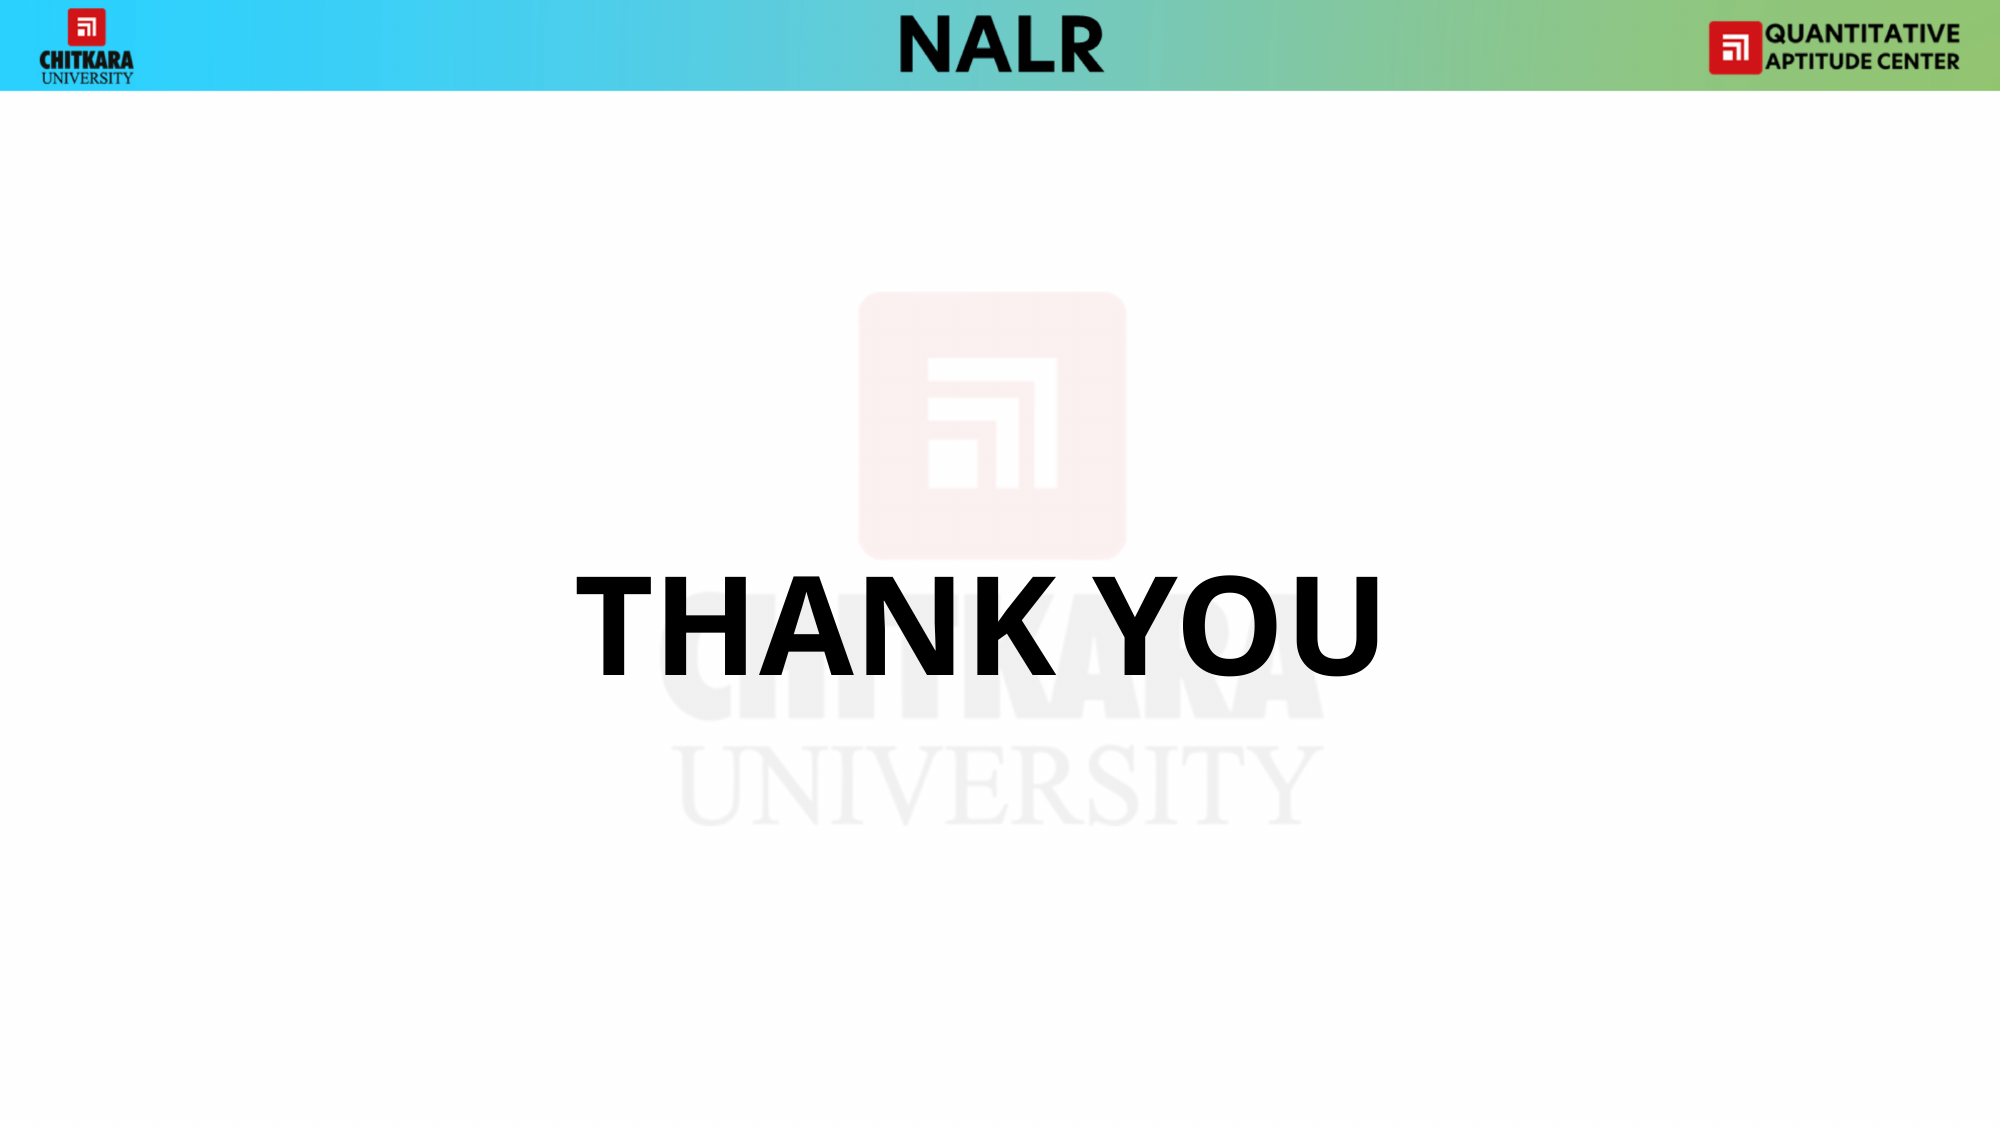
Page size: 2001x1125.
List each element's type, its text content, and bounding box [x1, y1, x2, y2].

title [41, 31, 1959, 142]
picture [0, 0, 2000, 1125]
list THANK YOU [50, 194, 1950, 1026]
